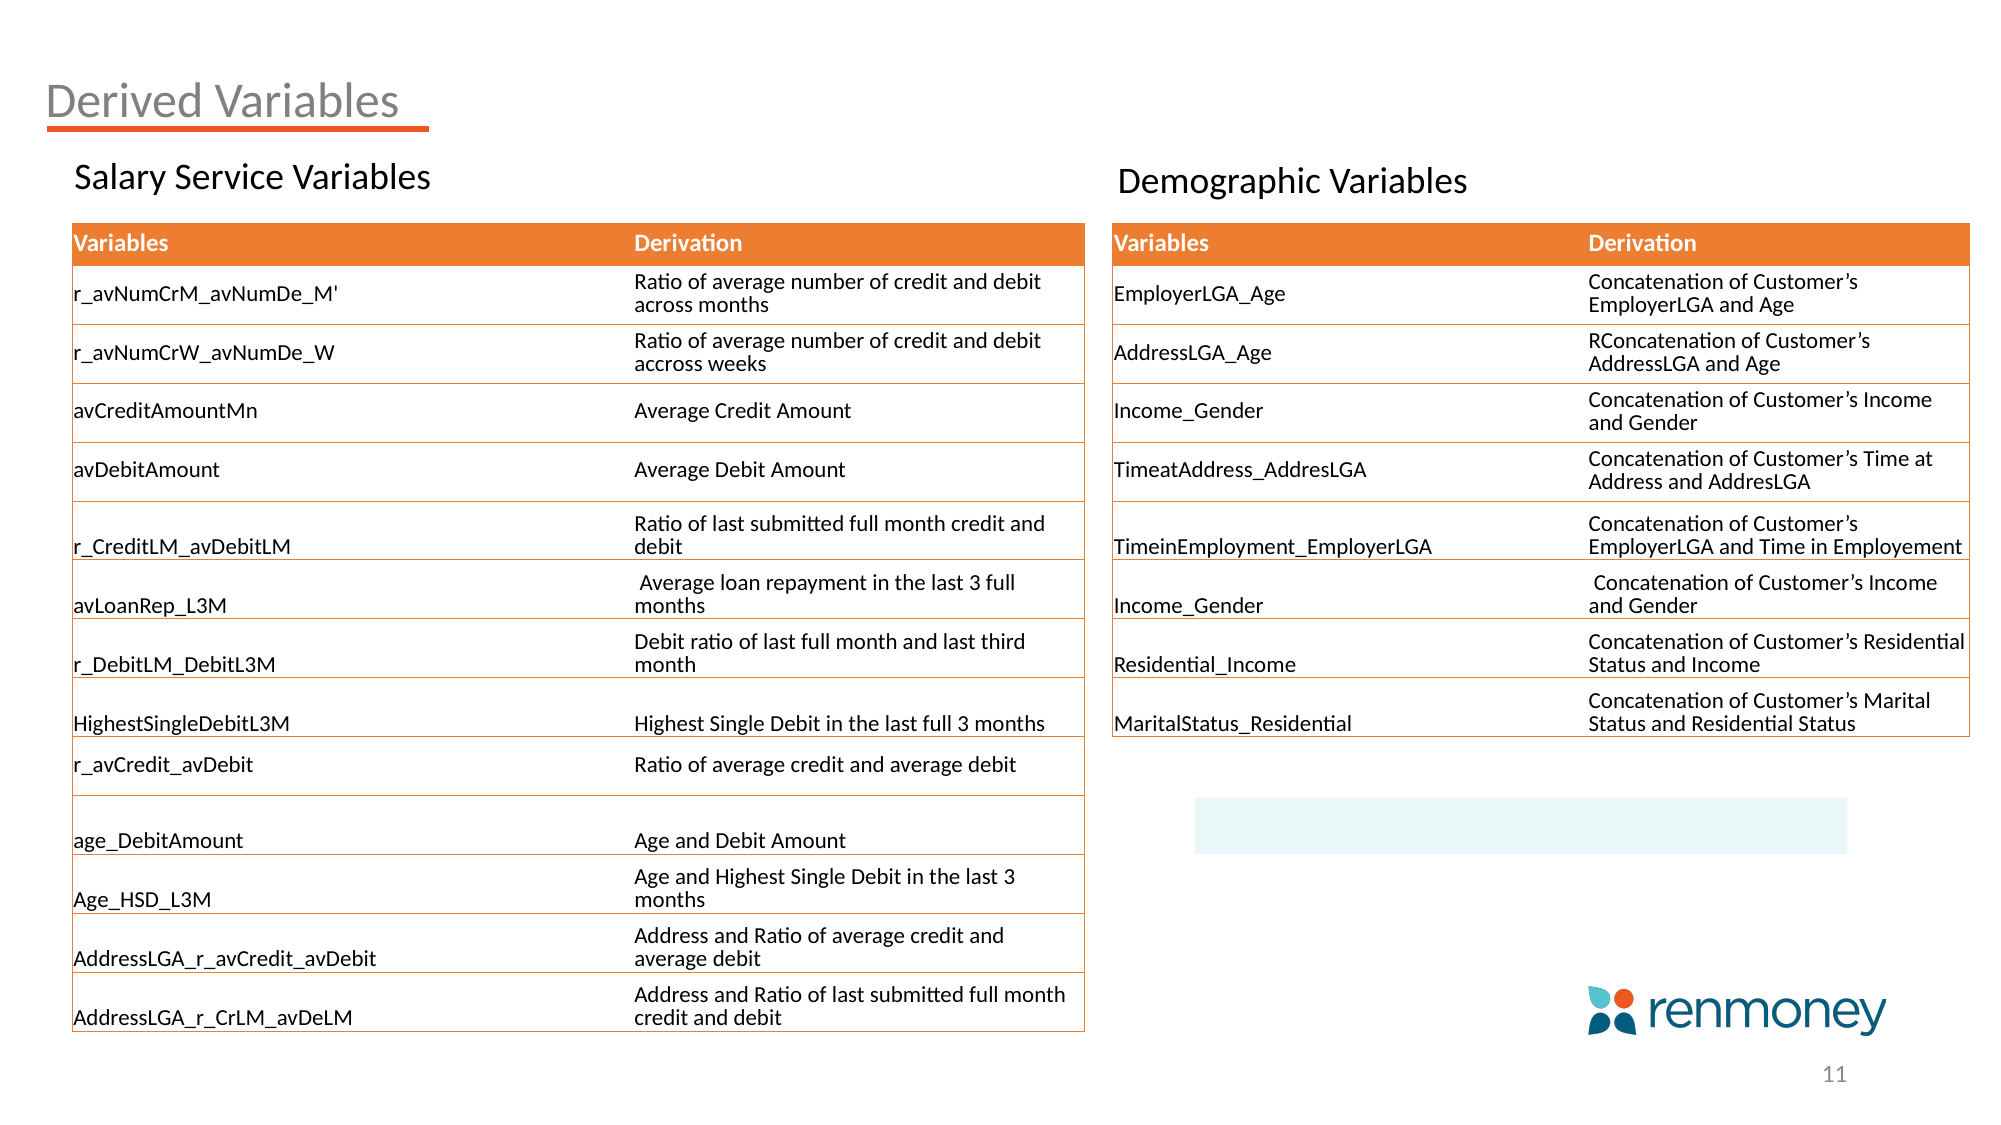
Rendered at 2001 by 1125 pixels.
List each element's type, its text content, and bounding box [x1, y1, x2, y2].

table_header Derivation [1588, 224, 1969, 265]
table_cell MaritalStatus_Residential [1113, 678, 1588, 736]
table_header Variables [1113, 224, 1588, 265]
table_header Variables [73, 224, 633, 265]
table_cell Ratio of last submitted full month credit and debit [633, 502, 1084, 559]
table_cell Age and Debit Amount [633, 796, 1084, 854]
table_cell Concatenation of Customer’s Income and Gender [1588, 384, 1969, 442]
slide_number 11 [1412, 1042, 1863, 1103]
text_box Salary Service Variables [59, 144, 524, 205]
table_cell RConcatenation of Customer’s AddressLGA and Age [1588, 325, 1969, 383]
table_cell TimeatAddress_AddresLGA [1113, 443, 1588, 501]
table_cell Concatenation of Customer’s EmployerLGA and Time in Employement [1588, 502, 1969, 559]
table_cell Average Credit Amount [633, 384, 1084, 442]
table_cell avLoanRep_L3M [73, 560, 633, 618]
table_cell AddressLGA_r_CrLM_avDeLM [73, 973, 633, 1031]
table_cell Concatenation of Customer’s Time at Address and AddresLGA [1588, 443, 1969, 501]
picture [1871, 1002, 1887, 1036]
table_cell r_CreditLM_avDebitLM [73, 502, 633, 559]
table_cell r_avCredit_avDebit [73, 737, 633, 795]
table_cell Ratio of average number of credit and debit across months [633, 266, 1084, 324]
text_box [1194, 797, 1848, 854]
picture [1588, 986, 1887, 1036]
table_cell Address and Ratio of average credit and average debit [633, 914, 1084, 972]
table_cell Highest Single Debit in the last full 3 months [633, 678, 1084, 736]
table_cell avDebitAmount [73, 443, 633, 501]
table_cell avCreditAmountMn [73, 384, 633, 442]
table_header Derivation [633, 224, 1084, 265]
table_cell HighestSingleDebitL3M [73, 678, 633, 736]
table_cell TimeinEmployment_EmployerLGA [1113, 502, 1588, 559]
table_cell Age_HSD_L3M [73, 855, 633, 913]
table_cell Concatenation of Customer’s Residential Status and Income [1588, 619, 1969, 677]
table_cell Address and Ratio of last submitted full month credit and debit [633, 973, 1084, 1031]
table_cell Ratio of average credit and average debit [633, 737, 1084, 795]
table_cell Concatenation of Customer’s EmployerLGA and Age [1588, 266, 1969, 324]
table_cell EmployerLGA_Age [1113, 266, 1588, 324]
table_cell Income_Gender [1113, 384, 1588, 442]
table_cell Average loan repayment in the last 3 full months [633, 560, 1084, 618]
table_cell r_avNumCrM_avNumDe_M' [73, 266, 633, 324]
text_box Demographic Variables [1103, 148, 1568, 209]
table_cell Income_Gender [1113, 560, 1588, 618]
table_cell Average Debit Amount [633, 443, 1084, 501]
list Derived Variables [30, 66, 1887, 125]
table_cell Age and Highest Single Debit in the last 3 months [633, 855, 1084, 913]
table_cell r_avNumCrW_avNumDe_W [73, 325, 633, 383]
table_cell Ratio of average number of credit and debit accross weeks [633, 325, 1084, 383]
table_cell Concatenation of Customer’s Marital Status and Residential Status [1588, 678, 1969, 736]
table_cell Debit ratio of last full month and last third month [633, 619, 1084, 677]
table_cell age_DebitAmount [73, 796, 633, 854]
table_cell AddressLGA_r_avCredit_avDebit [73, 914, 633, 972]
table_cell AddressLGA_Age [1113, 325, 1588, 383]
table_cell r_DebitLM_DebitL3M [73, 619, 633, 677]
table_cell Residential_Income [1113, 619, 1588, 677]
table_cell Concatenation of Customer’s Income and Gender [1588, 560, 1969, 618]
